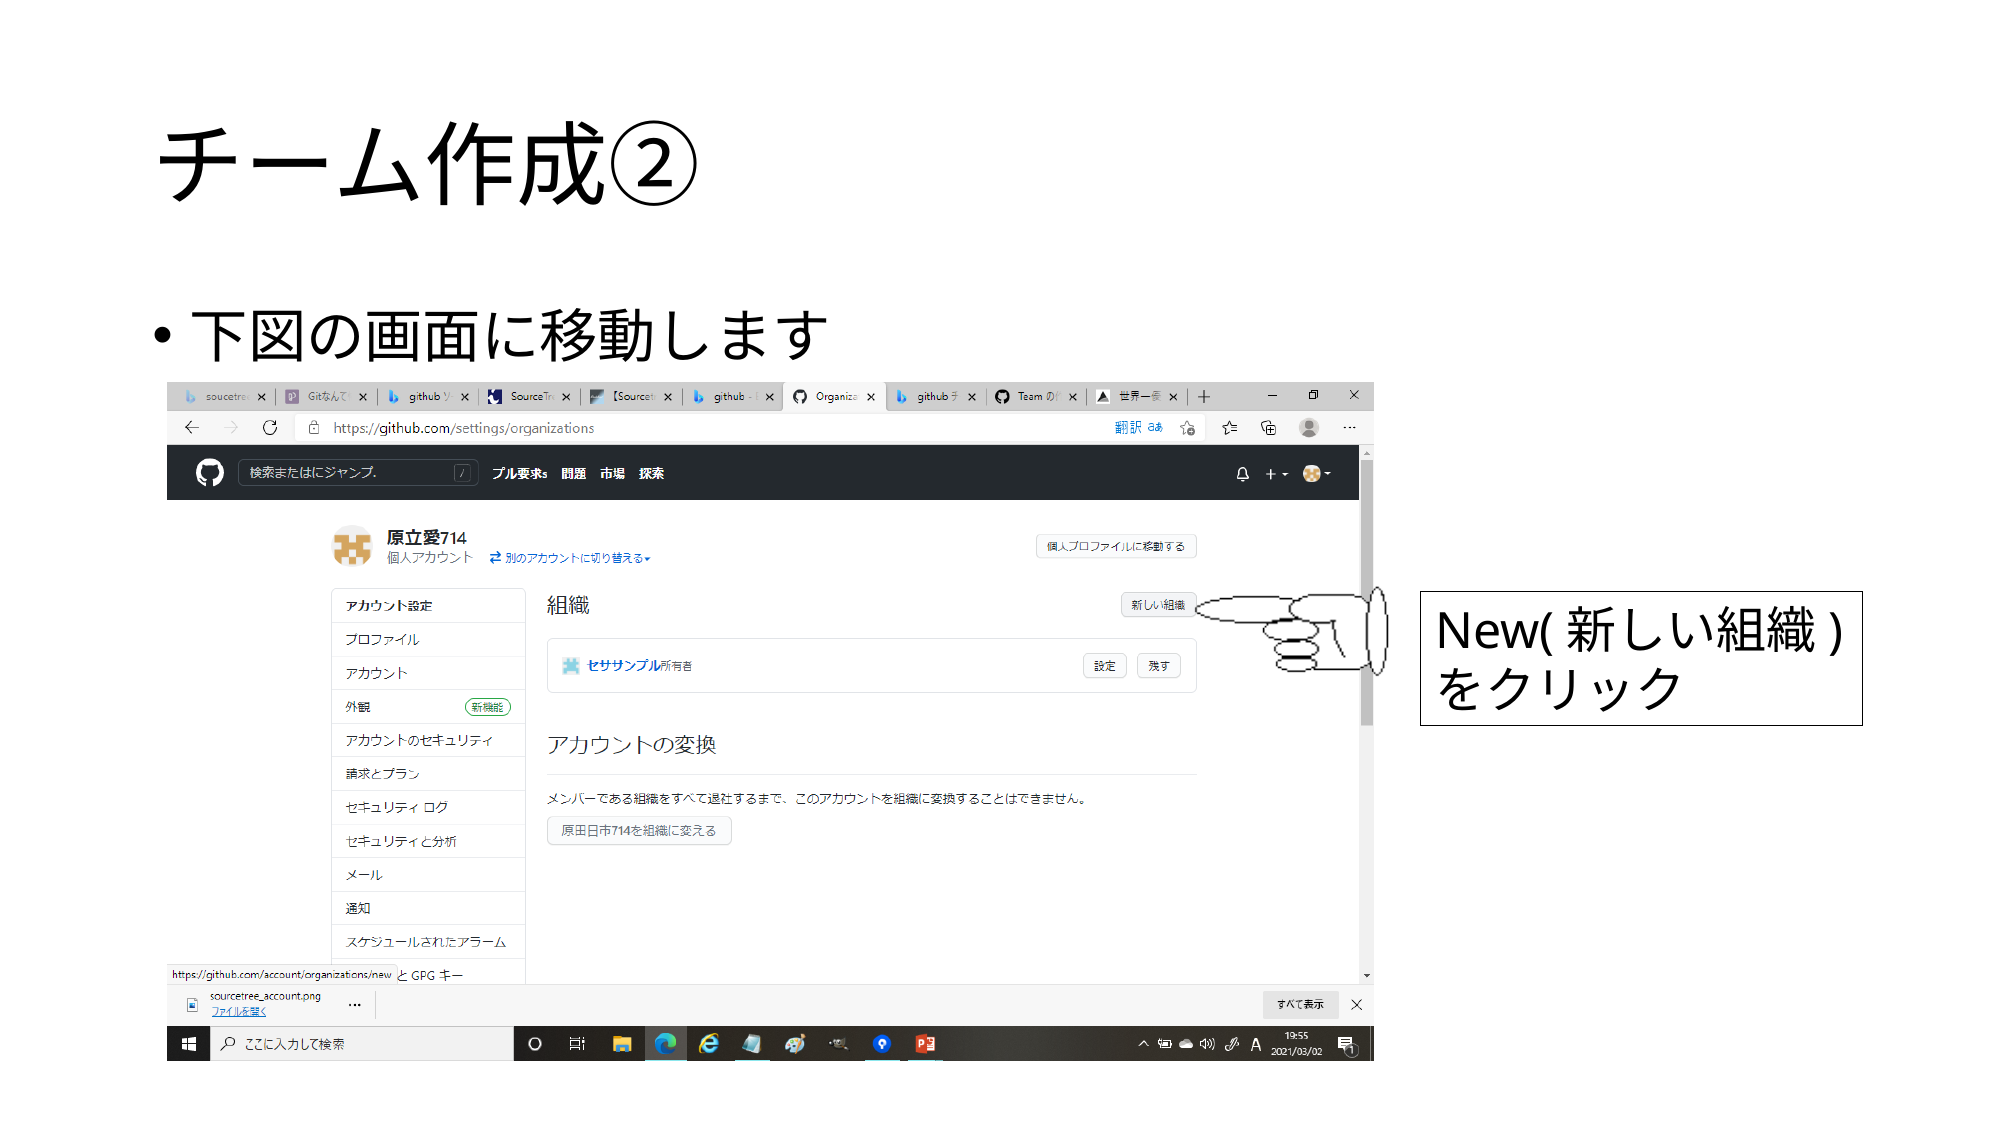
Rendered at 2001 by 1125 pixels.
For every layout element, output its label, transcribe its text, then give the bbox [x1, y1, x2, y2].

title チーム作成② [137, 59, 1863, 278]
text_box New(新しい組織)をクリック [1420, 591, 1863, 726]
picture [167, 382, 1404, 1061]
list 下図の画面に移動します [137, 299, 1863, 1014]
